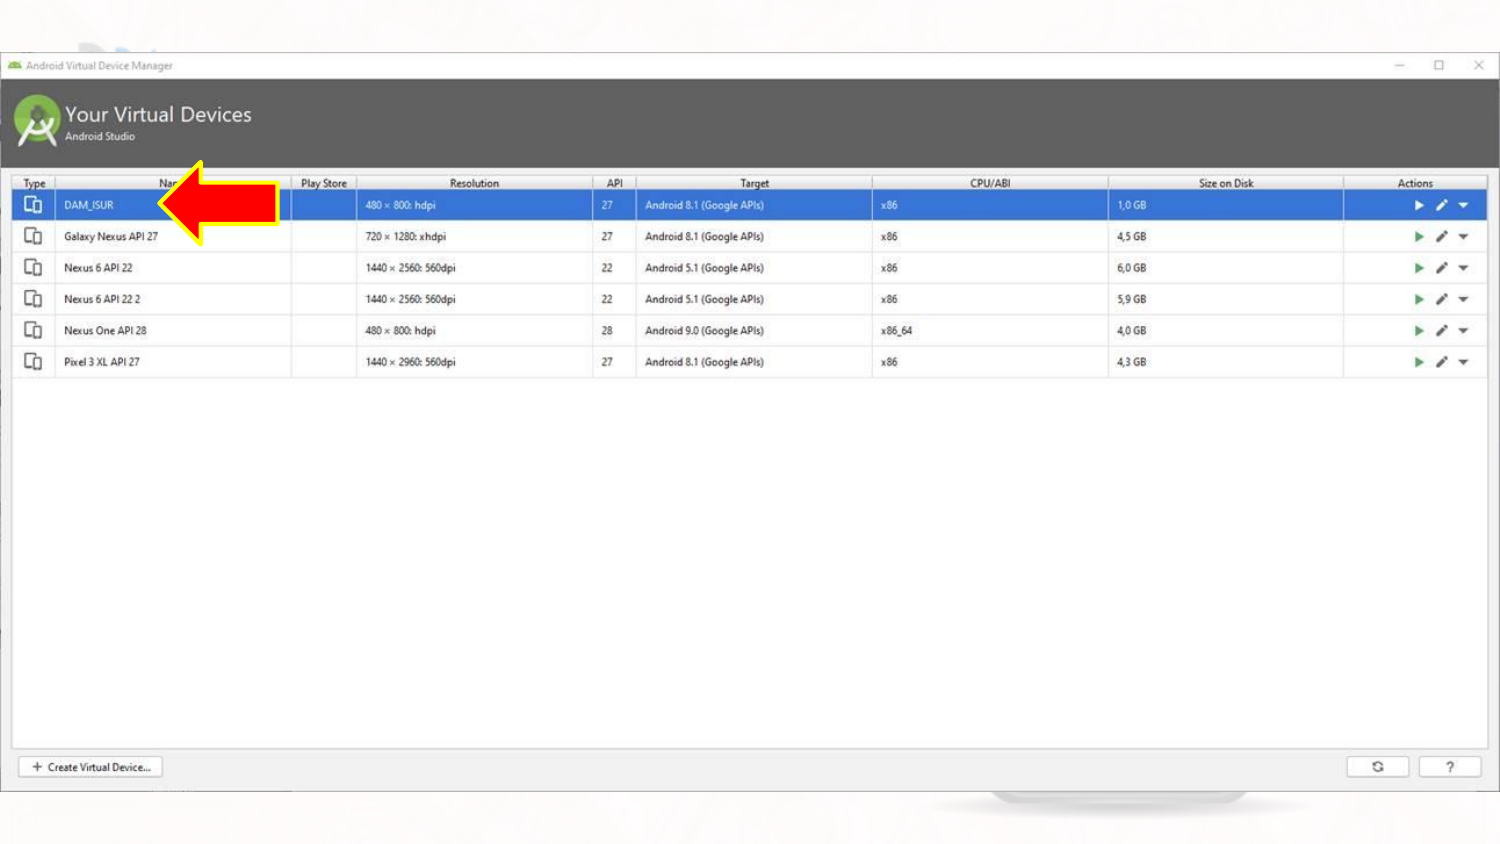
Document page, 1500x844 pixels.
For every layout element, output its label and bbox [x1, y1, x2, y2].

picture [0, 51, 1500, 792]
